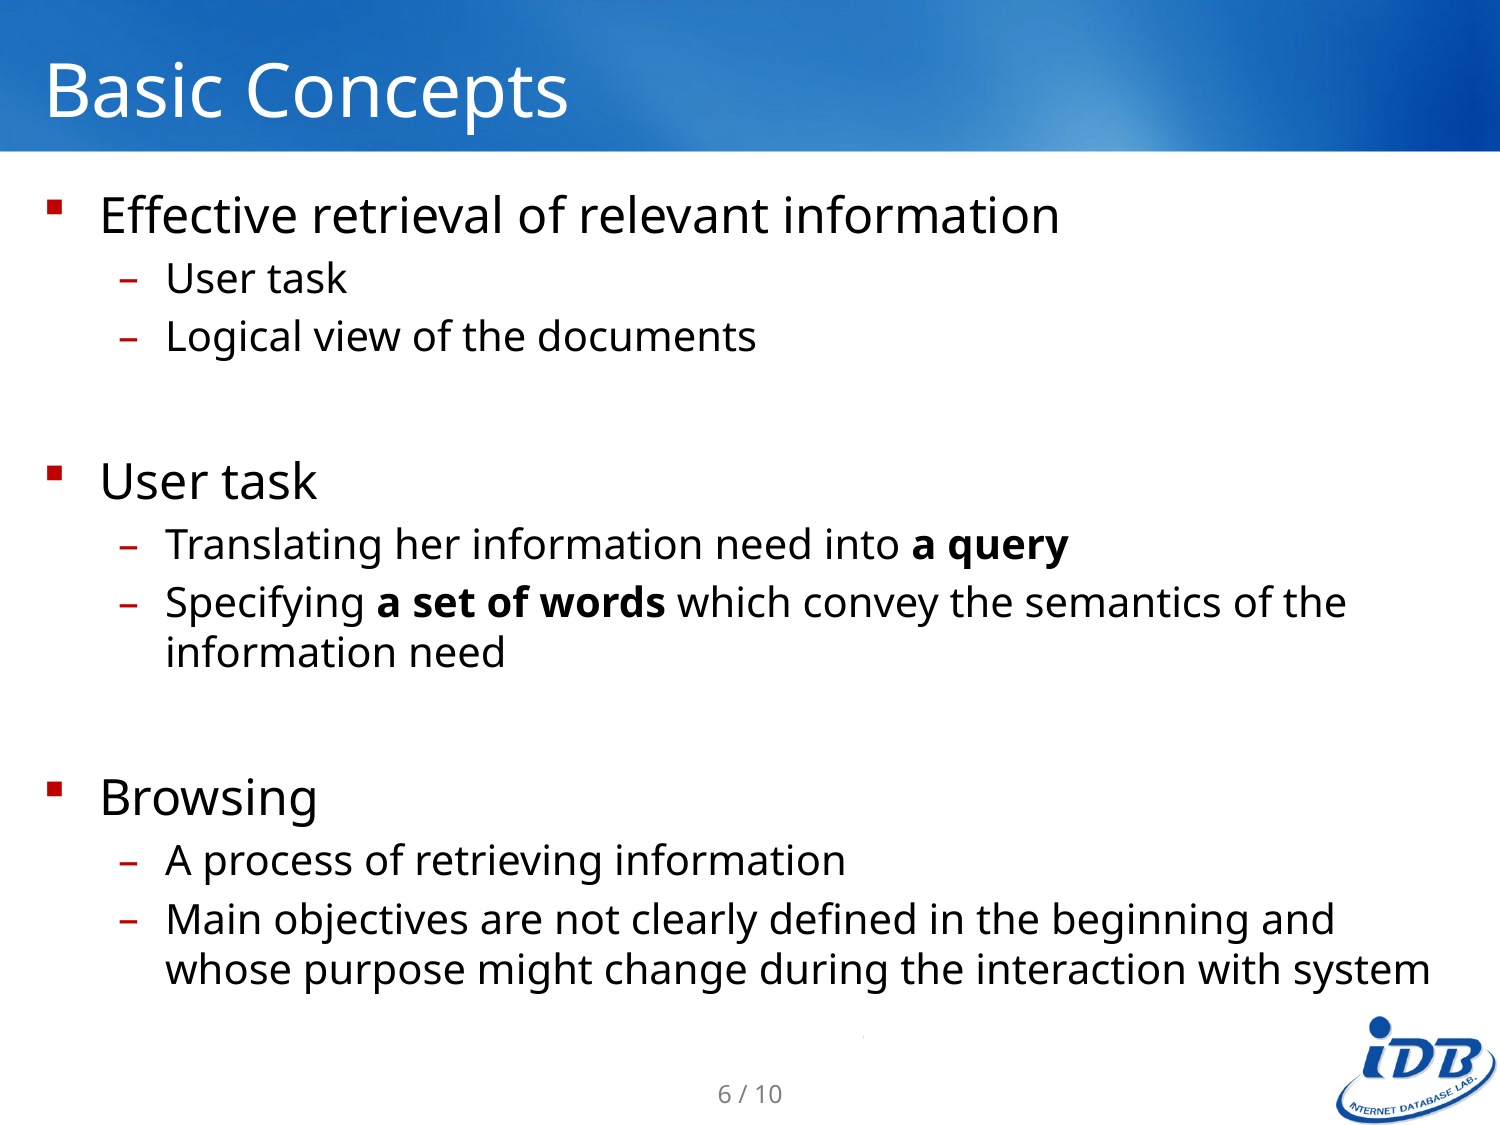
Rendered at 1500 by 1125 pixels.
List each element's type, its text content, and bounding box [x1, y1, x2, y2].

list Effective retrieval of relevant information User task Logical view of the documents User task Translating her information need into a query Specifying a set of words which convey the semantics of the information need Browsing A process of retrieving information Main objectives are not clearly defined in the beginning and whose purpose might change during the interaction with system [28, 175, 1472, 1067]
slide_number 6 / 10 [688, 1078, 812, 1114]
title Basic Concepts [28, 23, 1472, 153]
picture [0, 0, 1500, 1125]
